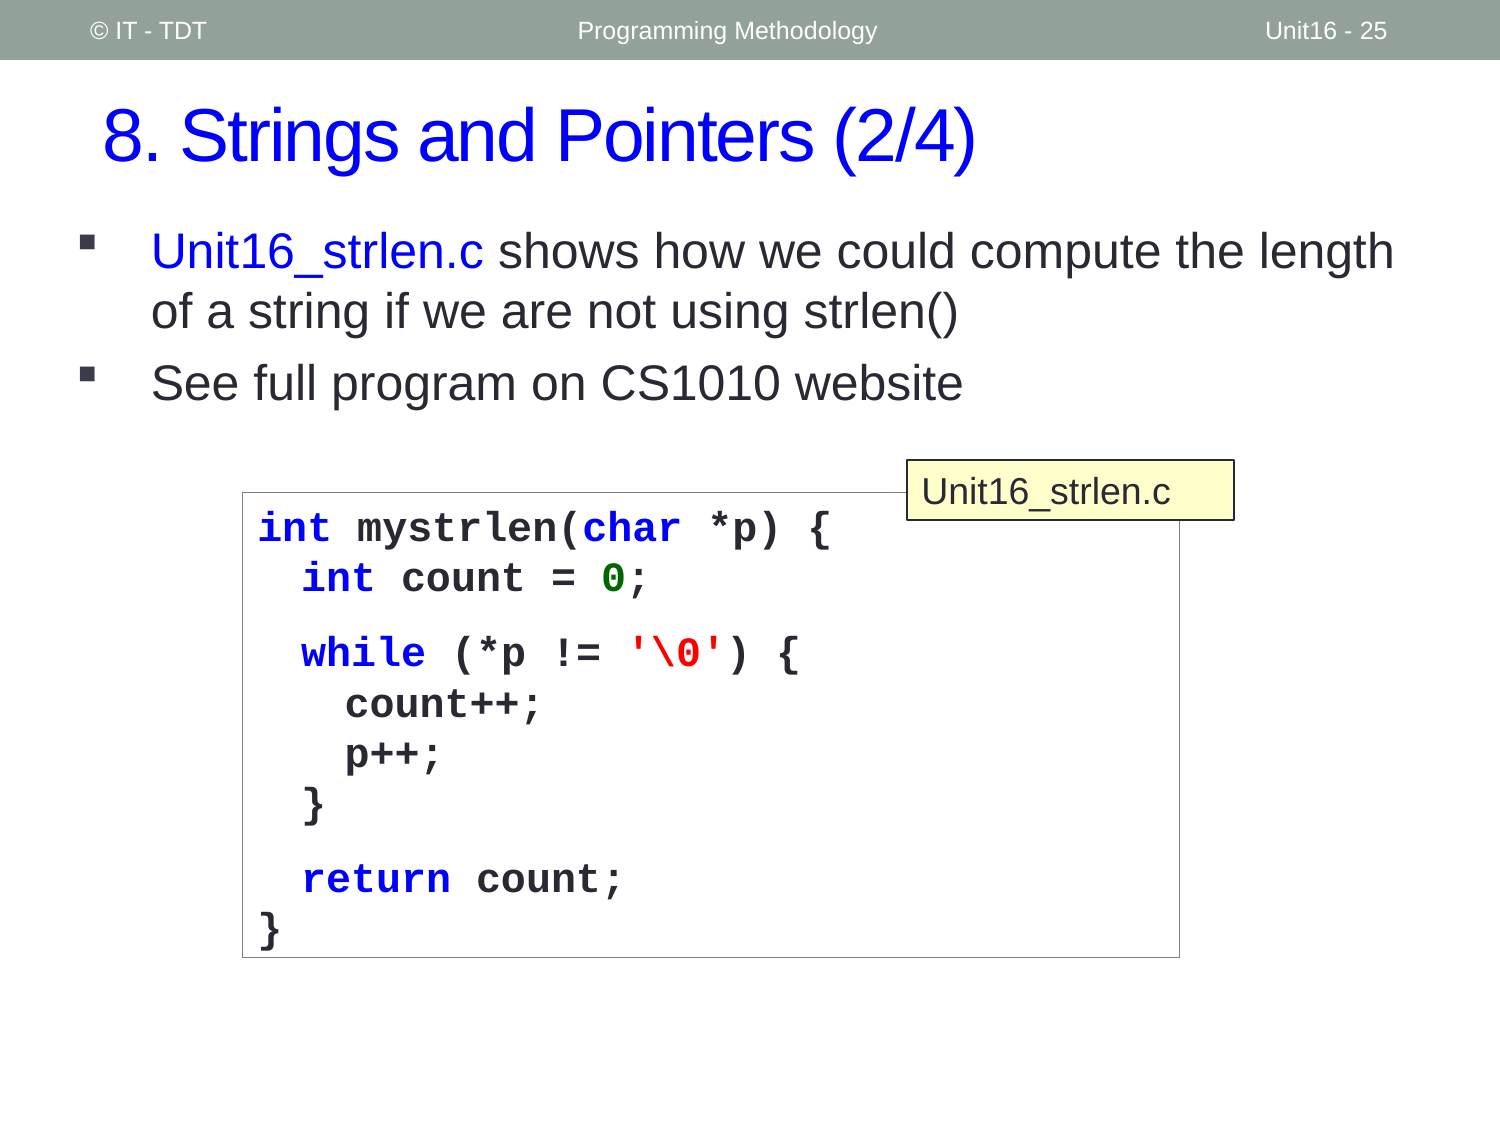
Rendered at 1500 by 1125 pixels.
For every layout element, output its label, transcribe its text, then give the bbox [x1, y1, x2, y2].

title 8. Strings and Pointers (2/4) [87, 62, 1463, 200]
slide_number Unit16 - 25 [1250, 3, 1425, 57]
text_box Unit16_strlen.c shows how we could compute the length of a string if we are not using strlen() See full program on CS1010 website [61, 210, 1448, 460]
footer Programming Methodology [562, 3, 1238, 57]
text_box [242, 459, 1235, 963]
slide_number © IT - TDT [75, 3, 550, 57]
